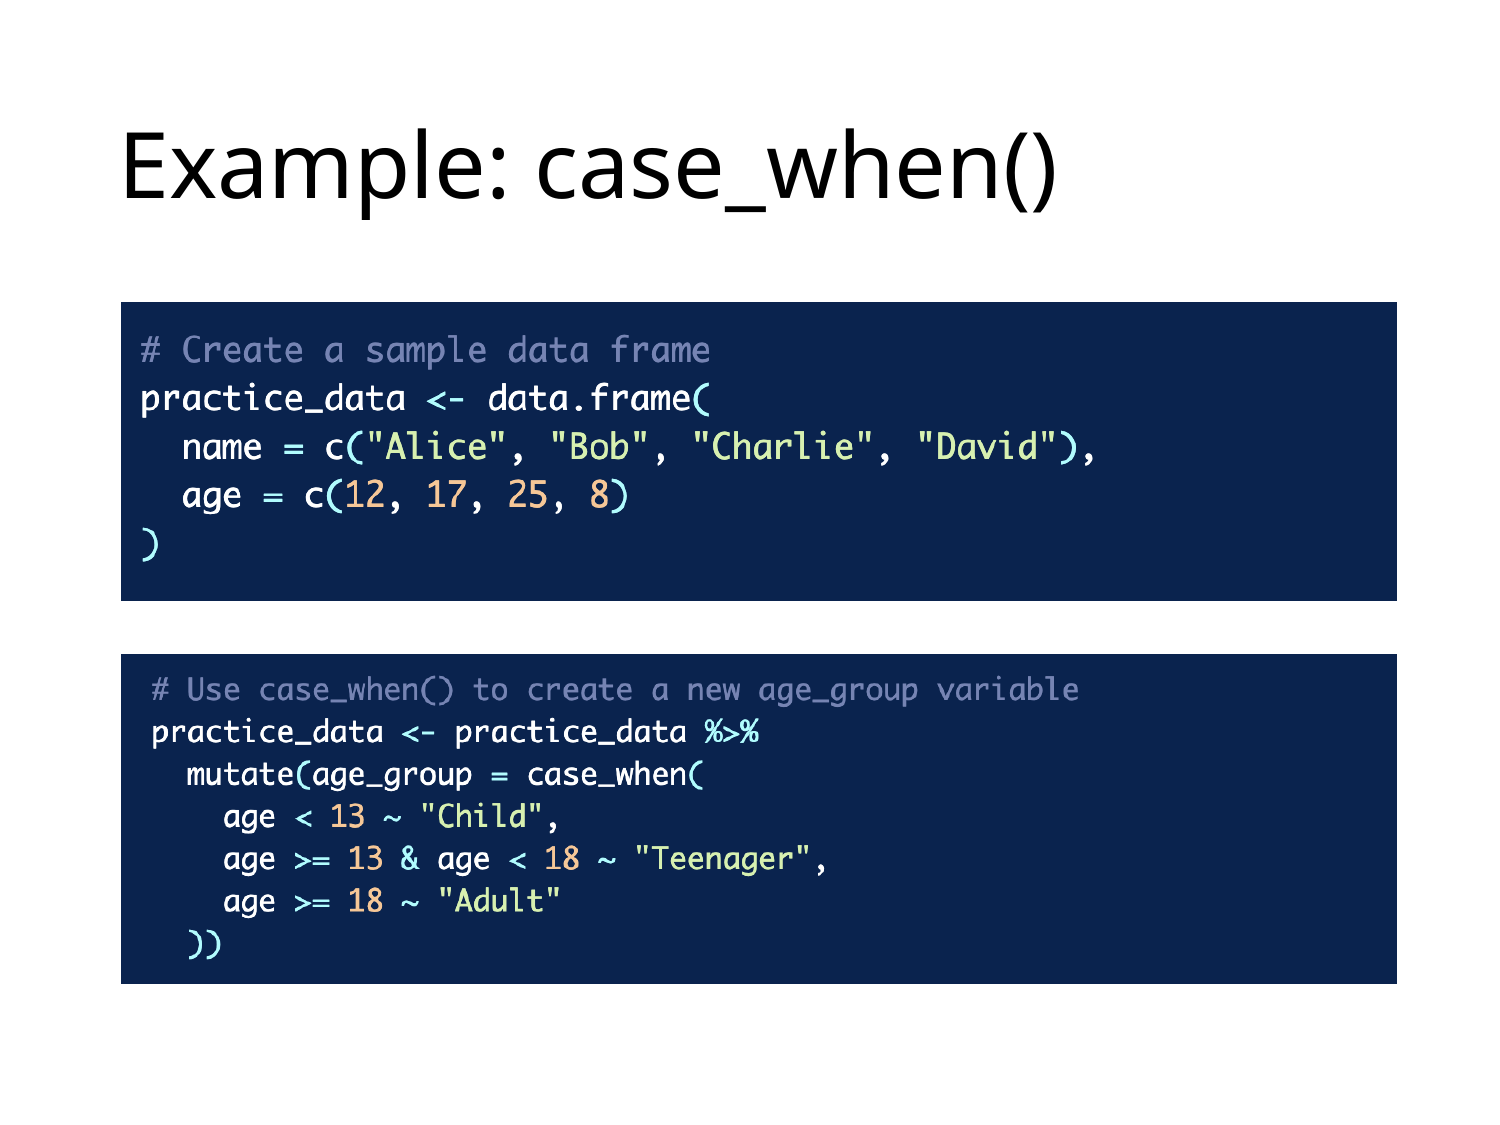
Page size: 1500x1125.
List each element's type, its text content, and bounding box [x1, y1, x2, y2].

picture [121, 654, 1397, 984]
title Example: case_when() [103, 59, 1397, 278]
picture [121, 302, 1397, 601]
